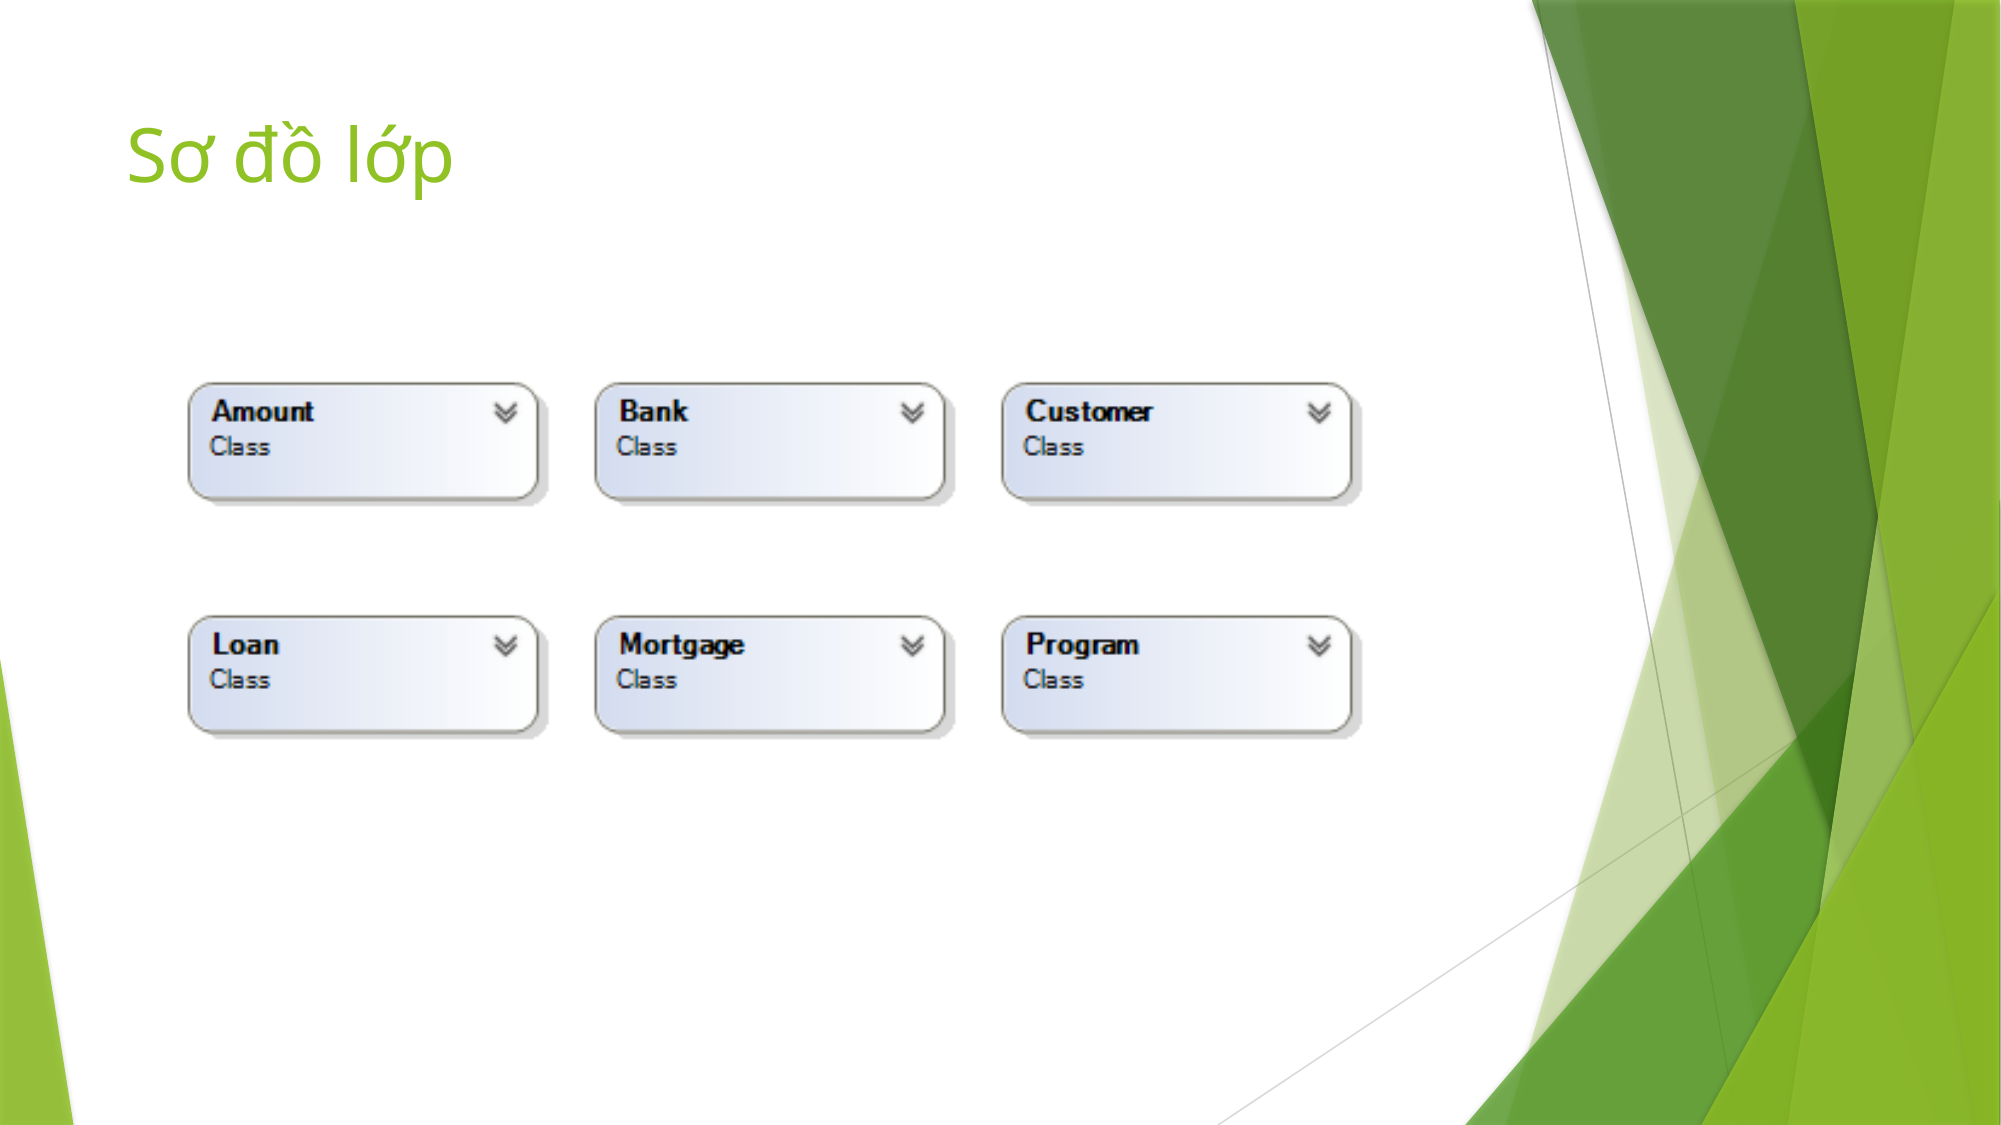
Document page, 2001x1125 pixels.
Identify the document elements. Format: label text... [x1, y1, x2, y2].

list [140, 337, 1404, 820]
title Sơ đồ lớp [111, 99, 1522, 317]
